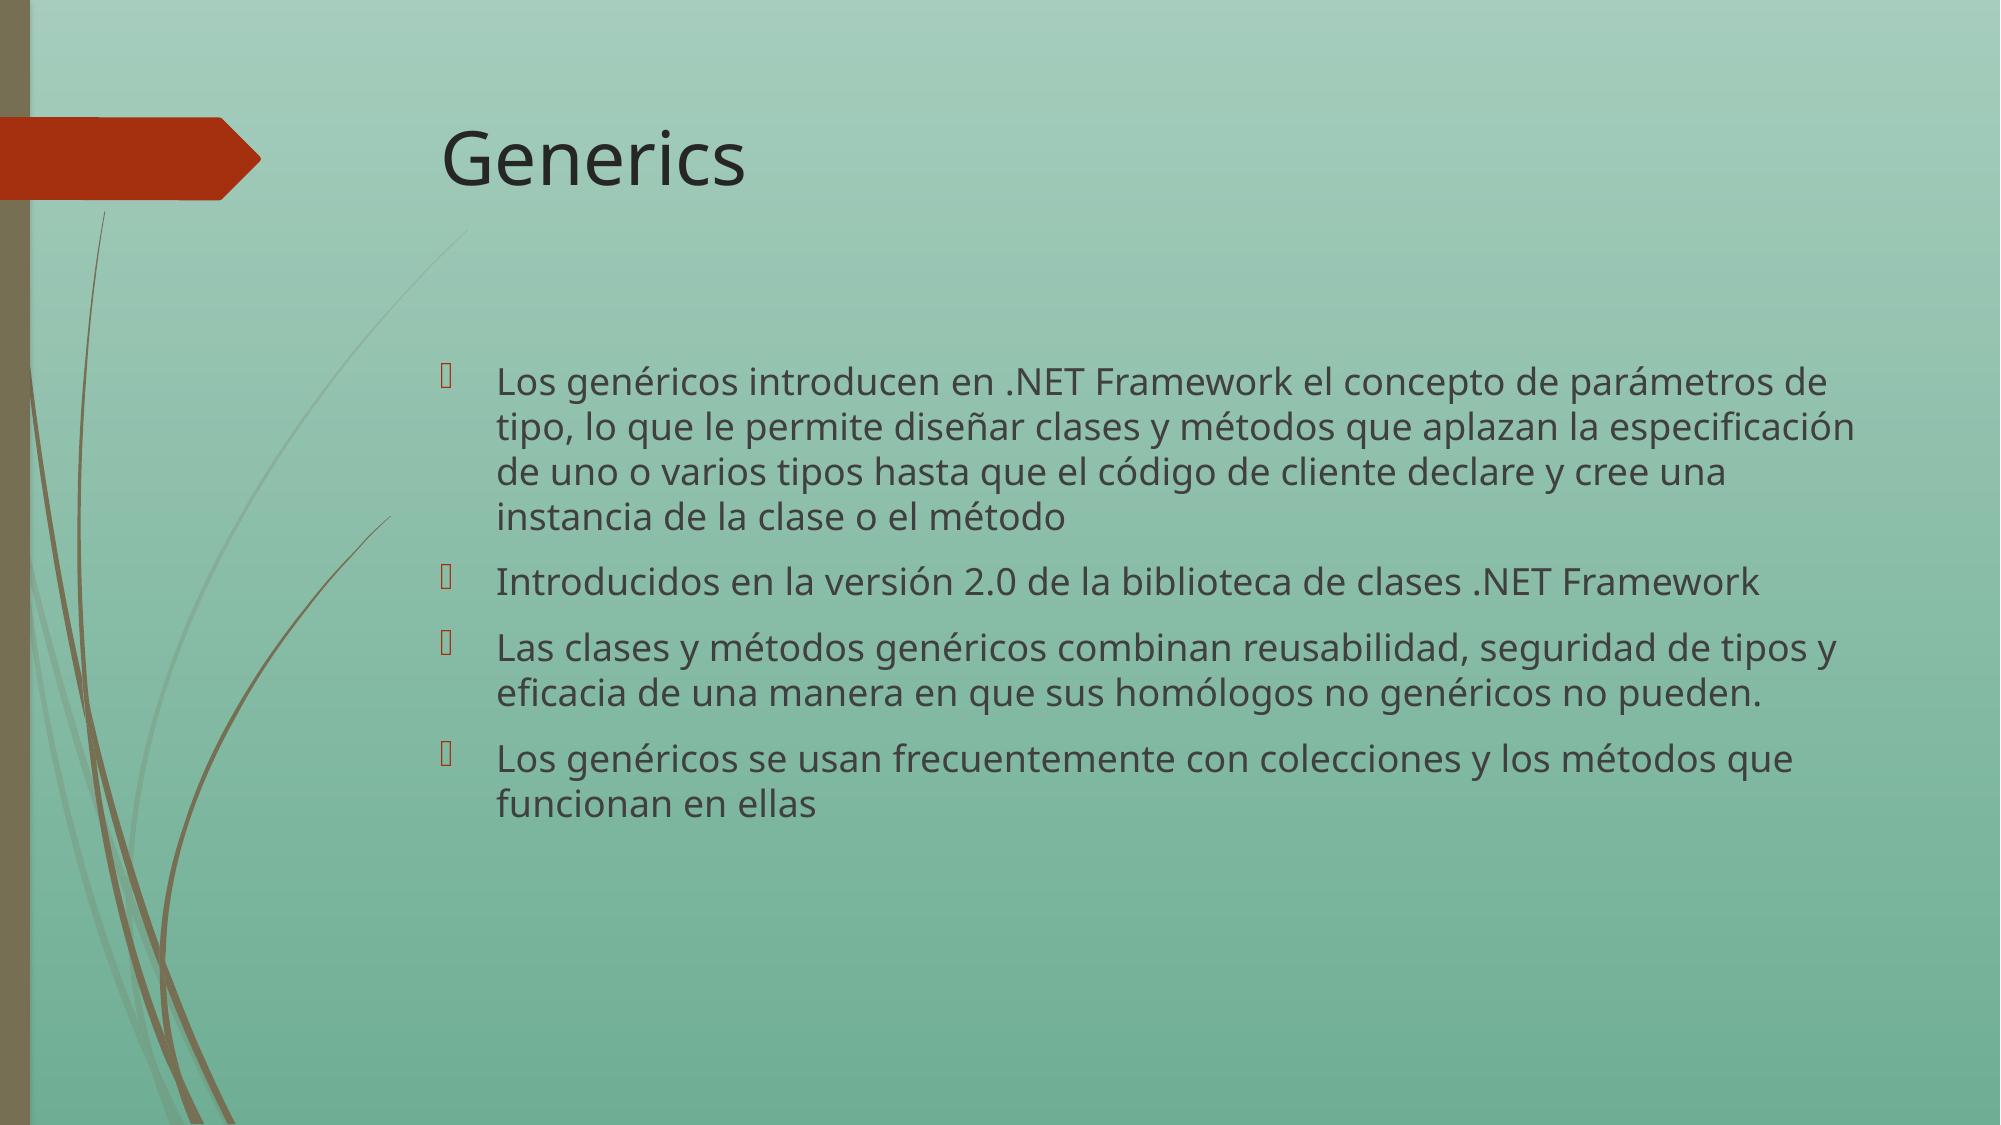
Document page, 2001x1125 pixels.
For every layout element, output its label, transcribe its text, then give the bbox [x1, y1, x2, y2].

list Los genéricos introducen en .NET Framework el concepto de parámetros de tipo, lo que le permite diseñar clases y métodos que aplazan la especificación de uno o varios tipos hasta que el código de cliente declare y cree una instancia de la clase o el método Introducidos en la versión 2.0 de la biblioteca de clases .NET Framework Las clases y métodos genéricos combinan reusabilidad, seguridad de tipos y eficacia de una manera en que sus homólogos no genéricos no pueden. Los genéricos se usan frecuentemente con colecciones y los métodos que funcionan en ellas [424, 350, 1888, 970]
title Generics [425, 102, 1888, 313]
